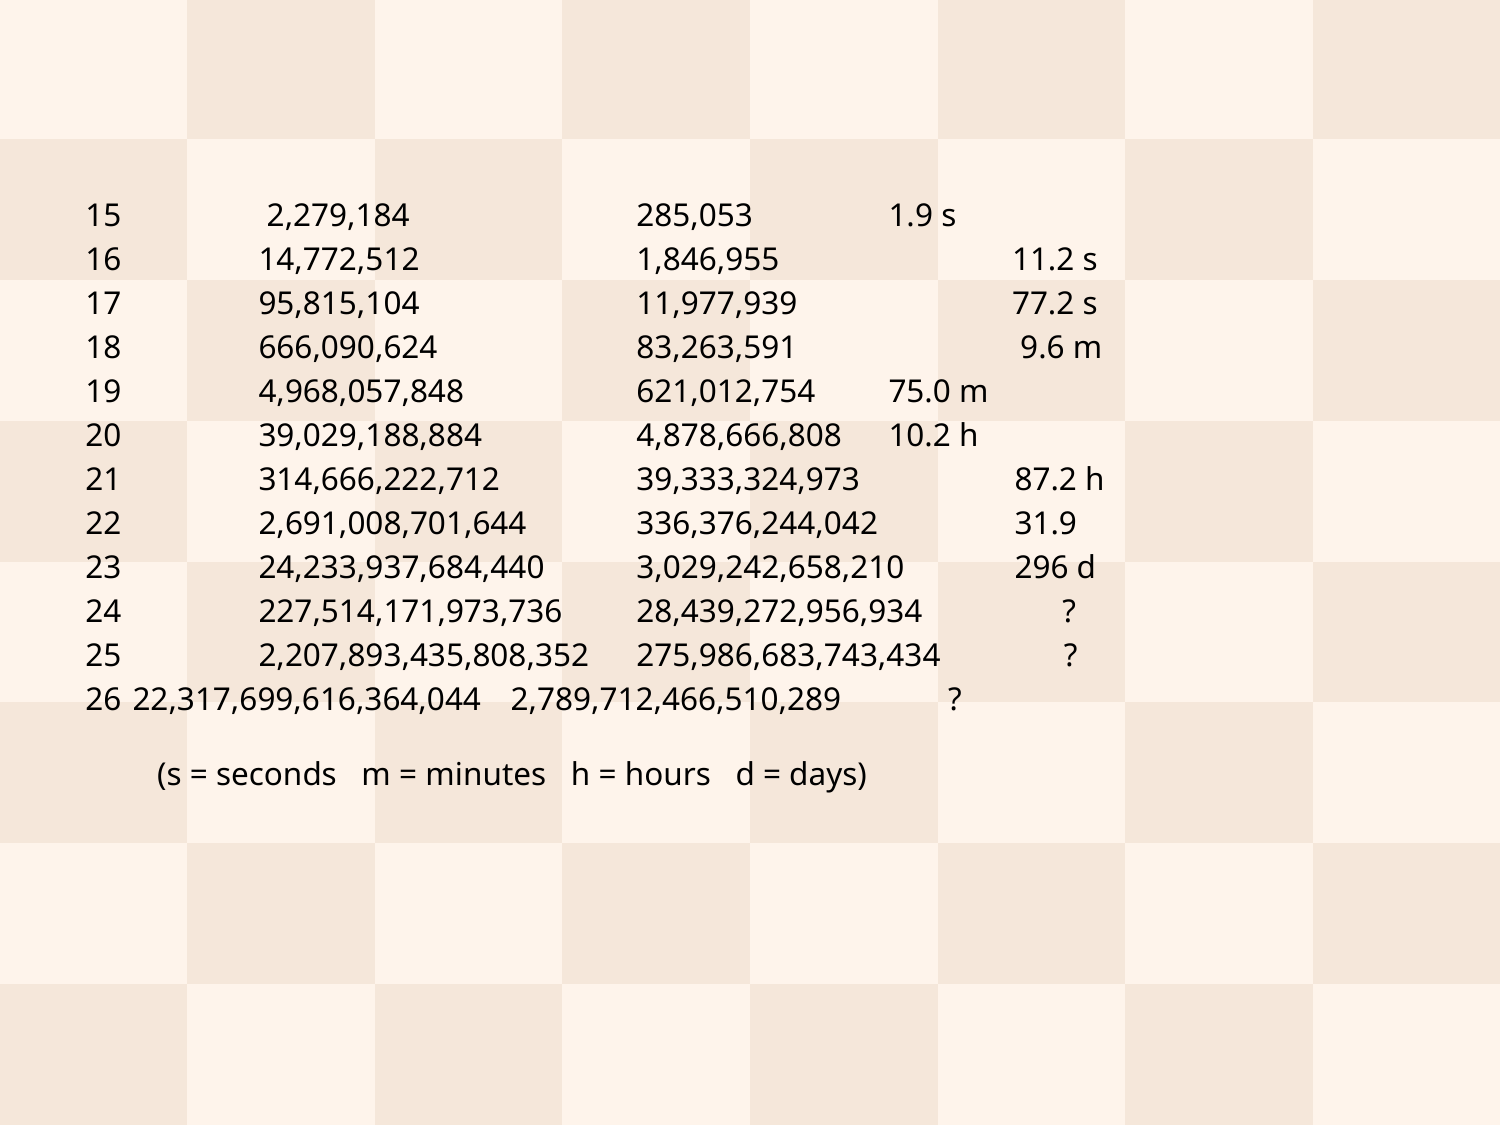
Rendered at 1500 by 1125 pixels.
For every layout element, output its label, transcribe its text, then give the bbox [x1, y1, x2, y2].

list 15 2,279,184 285,053 1.9 s 16 14,772,512 1,846,955 11.2 s 17 95,815,104 11,977,939 77.2 s 18 666,090,624 83,263,591 9.6 m 19 4,968,057,848 621,012,754 75.0 m 20 39,029,188,884 4,878,666,808 10.2 h 21 314,666,222,712 39,333,324,973 87.2 h 22 2,691,008,701,644 336,376,244,042 31.9 23 24,233,937,684,440 3,029,242,658,210 296 d 24 227,514,171,973,736 28,439,272,956,934 ? 25 2,207,893,435,808,352 275,986,683,743,434 ? 26 22,317,699,616,364,044 2,789,712,466,510,289 ? (s = seconds m = minutes h = hours d = days) [70, 187, 1430, 1055]
